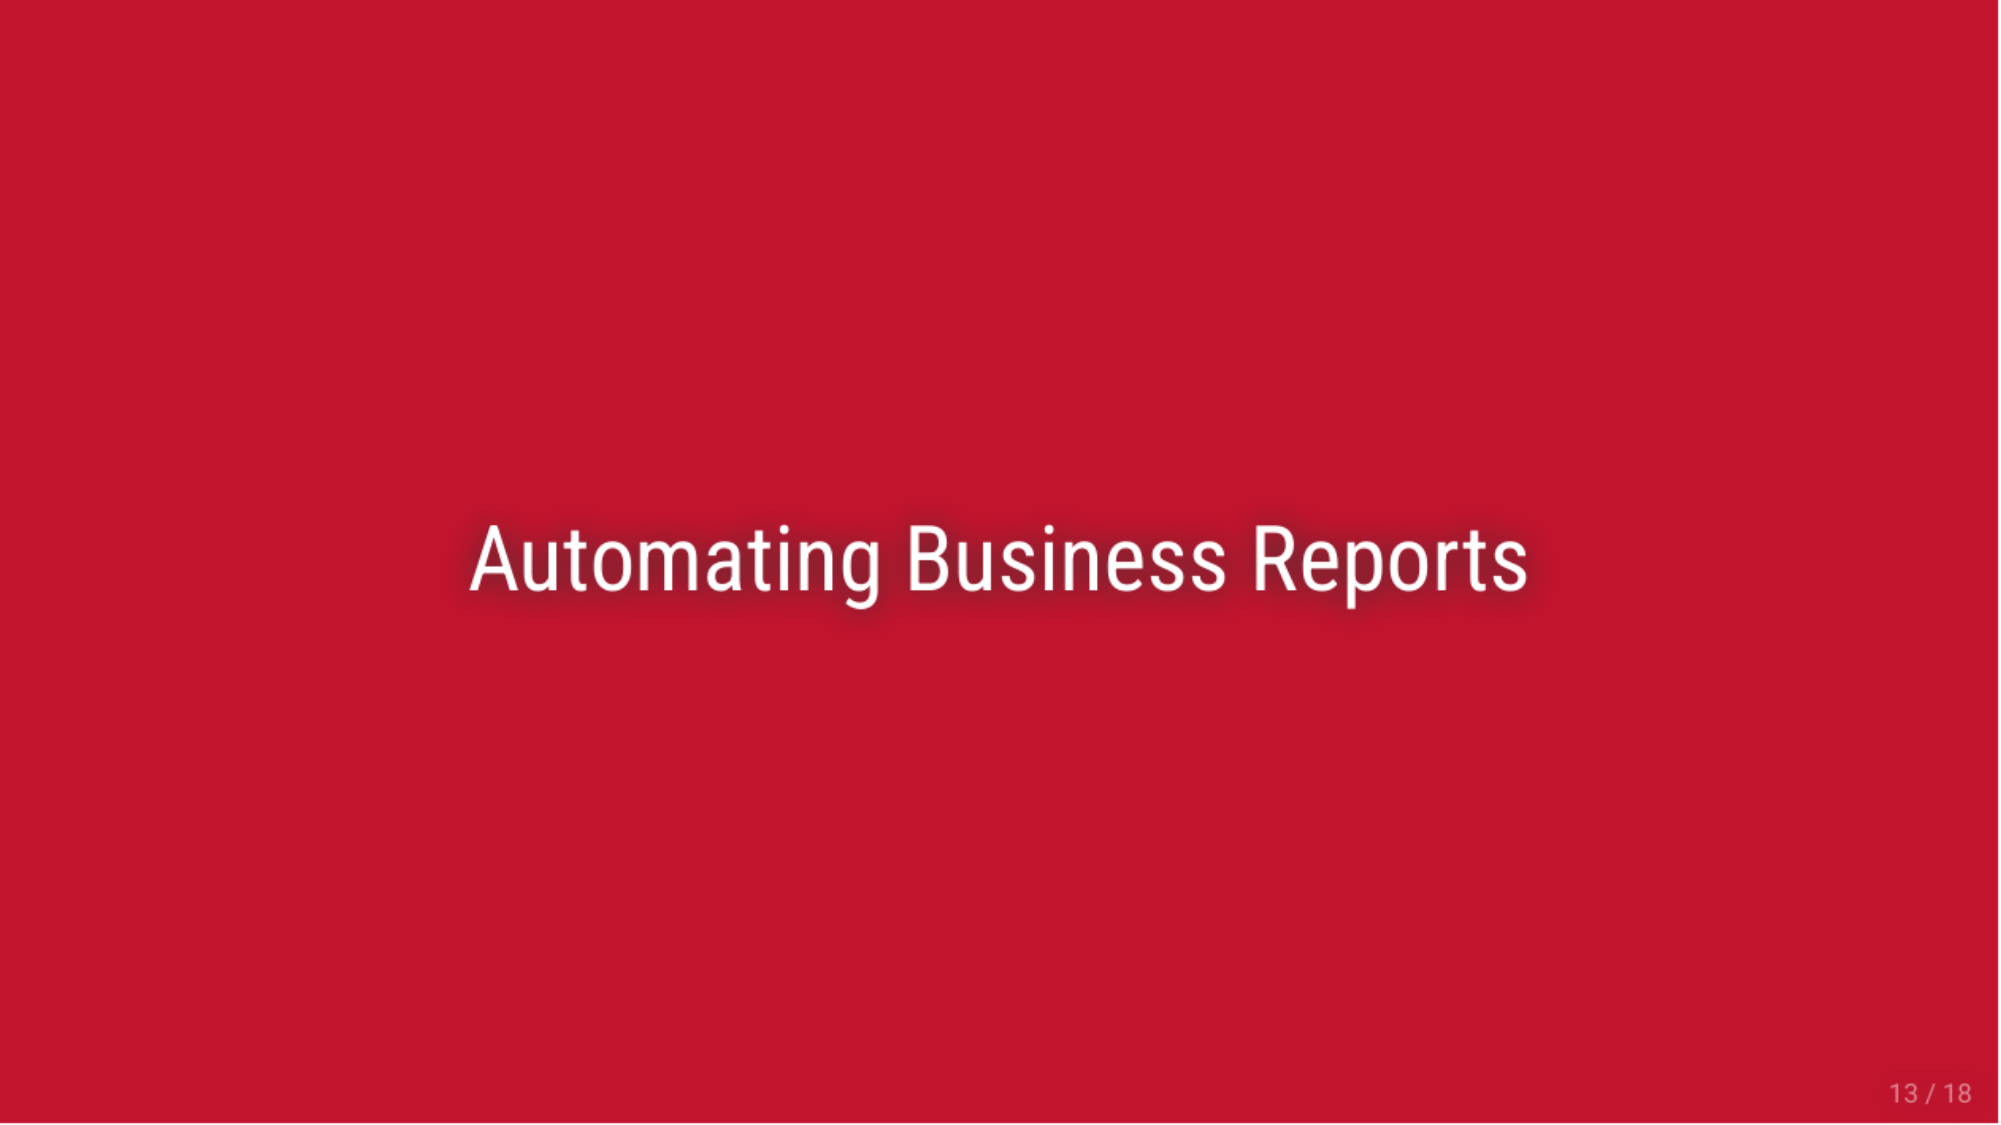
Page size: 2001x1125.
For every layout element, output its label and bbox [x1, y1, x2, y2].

list [0, 0, 2000, 1125]
